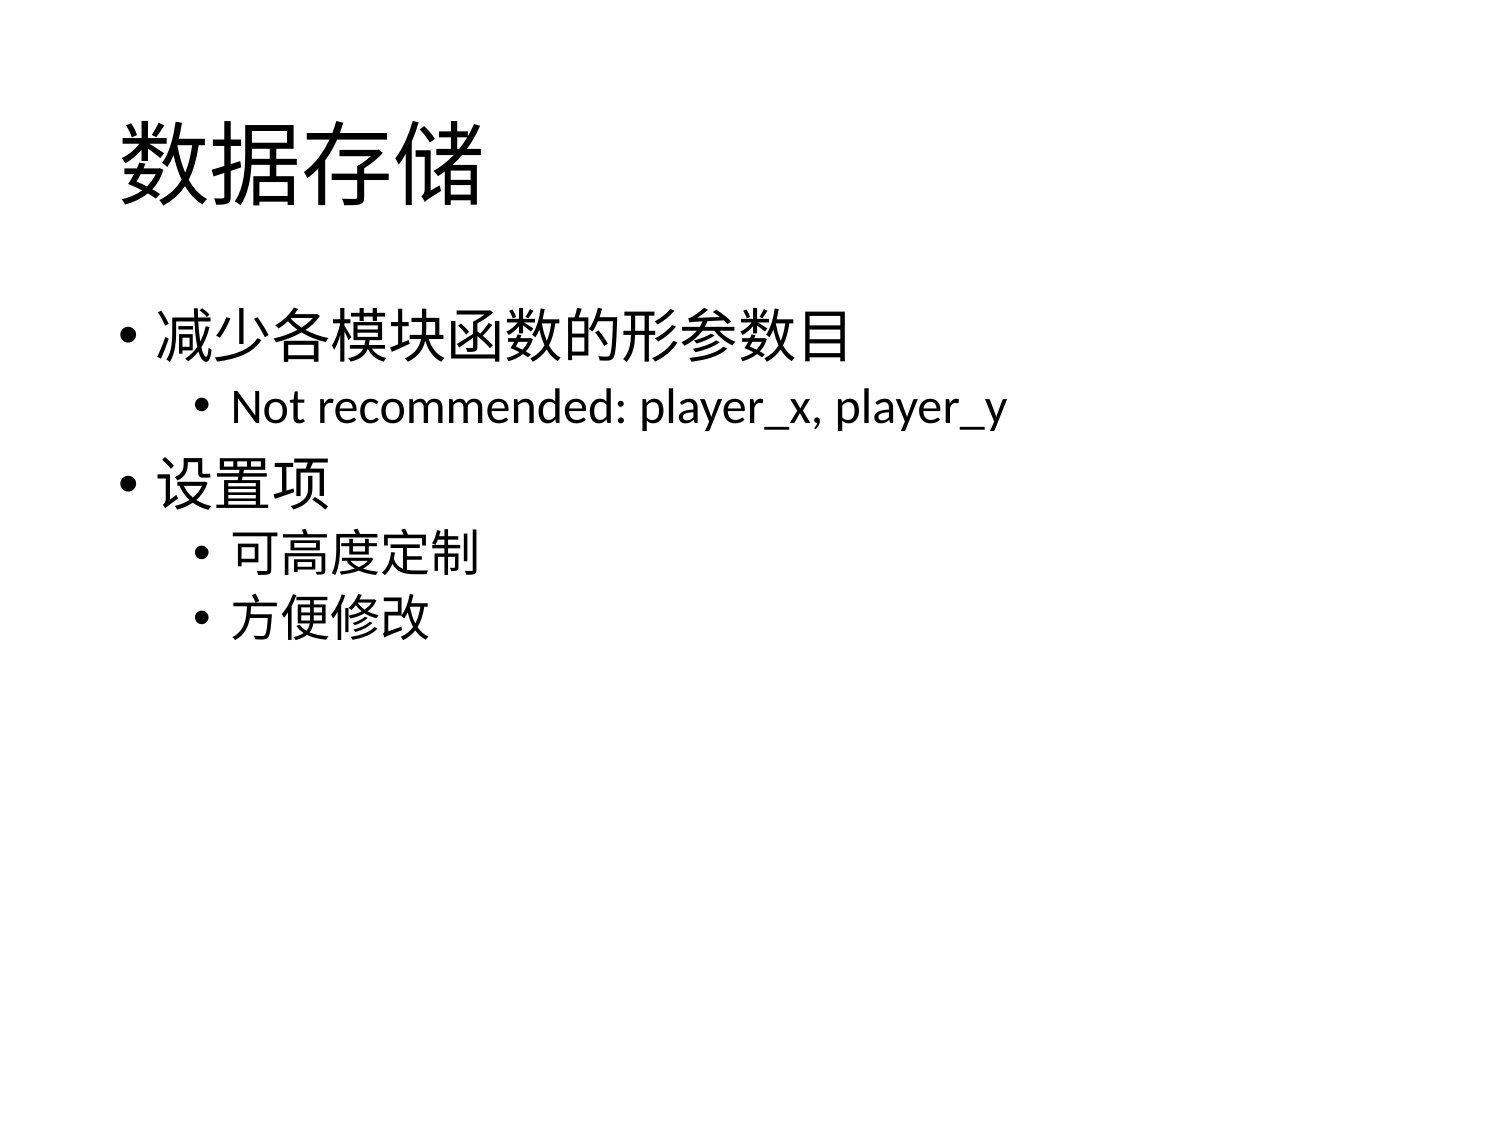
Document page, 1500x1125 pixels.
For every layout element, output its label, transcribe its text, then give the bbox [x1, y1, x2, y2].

list 减少各模块函数的形参数目 Not recommended: player_x, player_y 设置项 可高度定制 方便修改 [103, 299, 1397, 1014]
title 数据存储 [103, 59, 1397, 278]
